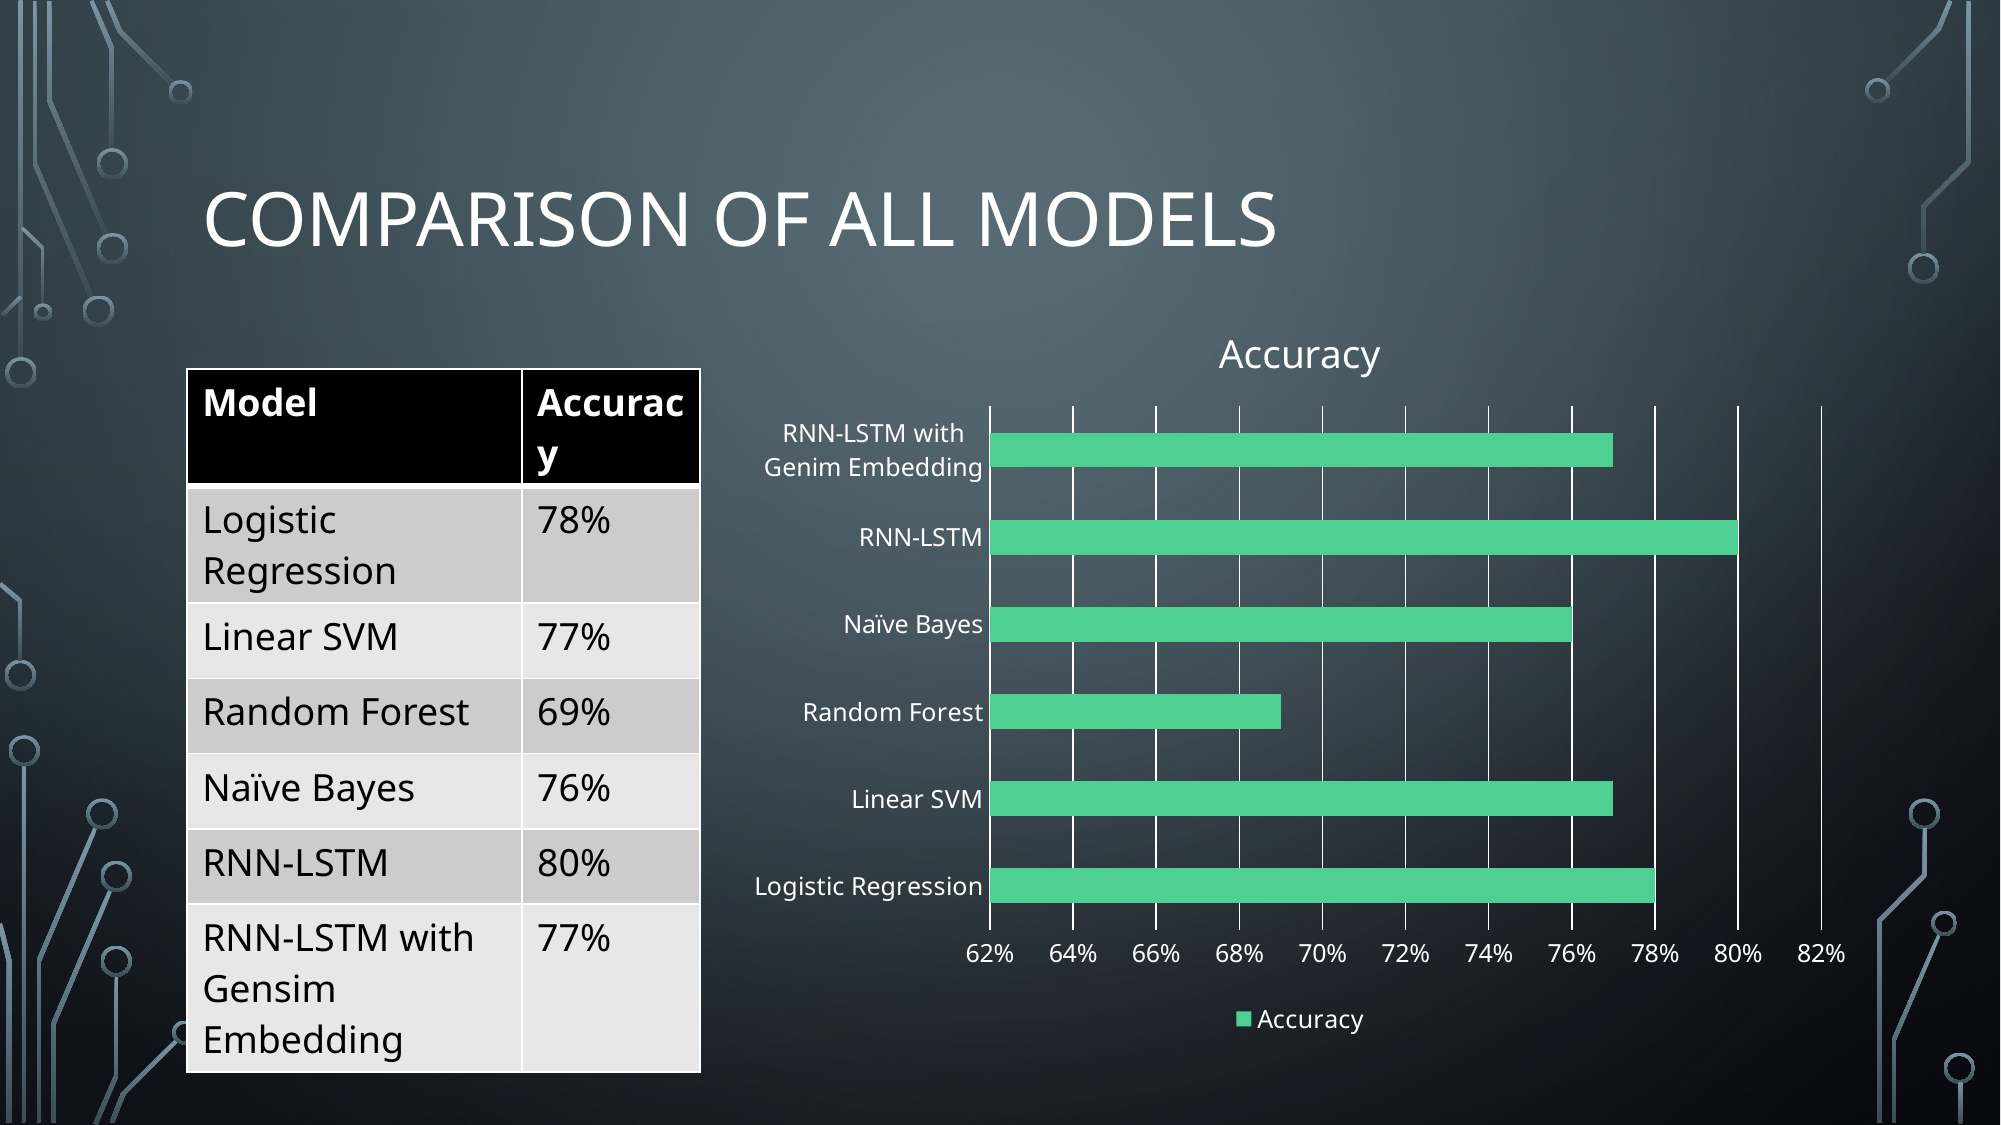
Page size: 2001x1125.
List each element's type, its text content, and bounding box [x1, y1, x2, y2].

table_cell 77% [523, 905, 699, 1071]
table_cell RNN-LSTM [188, 830, 521, 903]
table_cell 76% [523, 754, 699, 828]
table_cell 80% [523, 830, 699, 903]
table_cell 69% [523, 679, 699, 753]
title Comparison of all models [187, 101, 1813, 344]
table_cell Random Forest [188, 679, 521, 753]
table_cell 78% [523, 489, 699, 602]
chart [731, 291, 1869, 1043]
table_cell RNN-LSTM with Gensim Embedding [188, 905, 521, 1071]
table_cell Naïve Bayes [188, 754, 521, 828]
table_cell Logistic Regression [188, 489, 521, 602]
table_cell Linear SVM [188, 604, 521, 678]
table_header Model [188, 370, 521, 483]
table_header Accuracy [523, 370, 699, 483]
table_cell 77% [523, 604, 699, 678]
